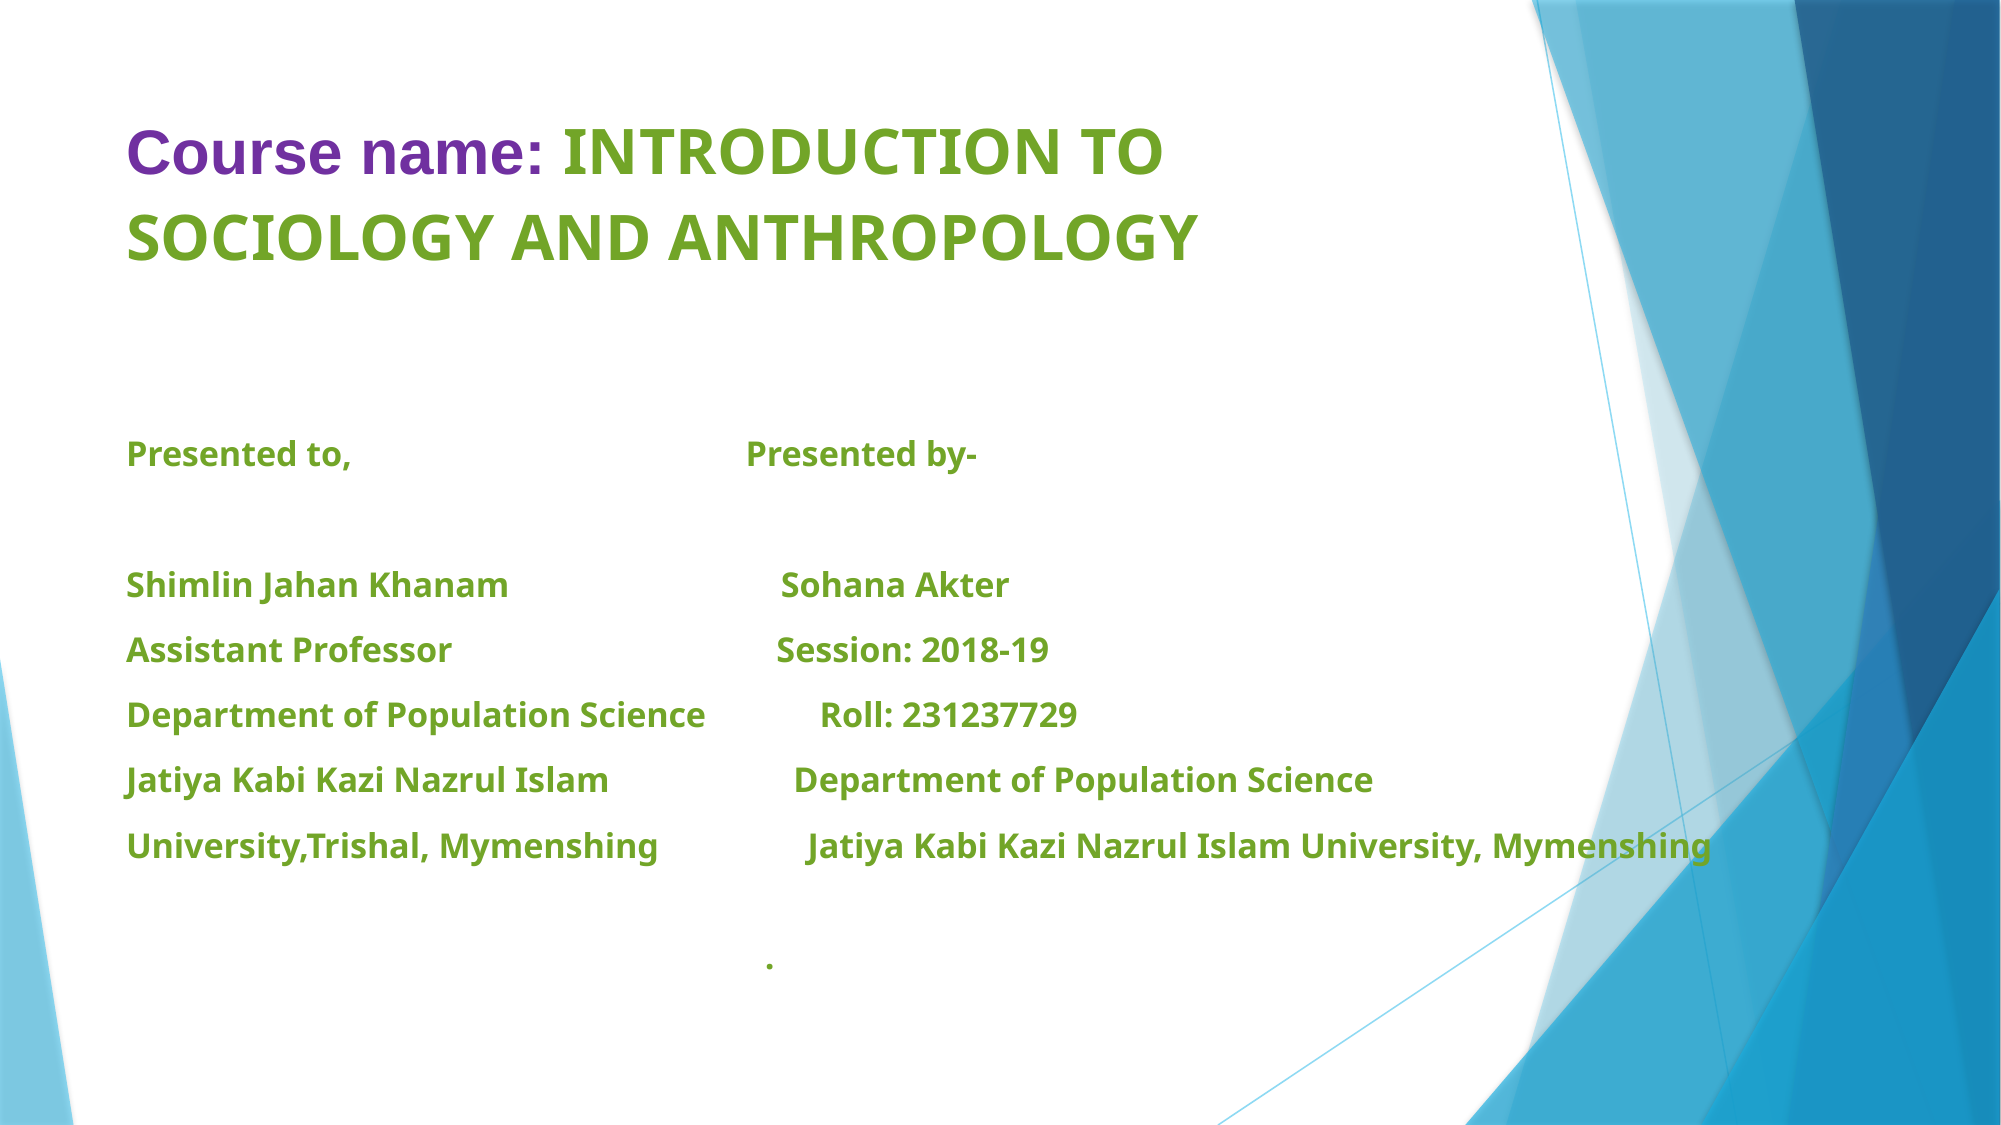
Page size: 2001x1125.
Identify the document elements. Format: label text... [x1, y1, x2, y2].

list Presented to, Presented by- Shimlin Jahan Khanam Sohana Akter Assistant Professor Session: 2018-19 Department of Population Science Roll: 231237729 Jatiya Kabi Kazi Nazrul Islam Department of Population Science University,Trishal, Mymenshing Jatiya Kabi Kazi Nazrul Islam University, Mymenshing . [111, 357, 1891, 991]
title Course name: INTRODUCTION TO SOCIOLOGY AND ANTHROPOLOGY [111, 99, 1522, 287]
